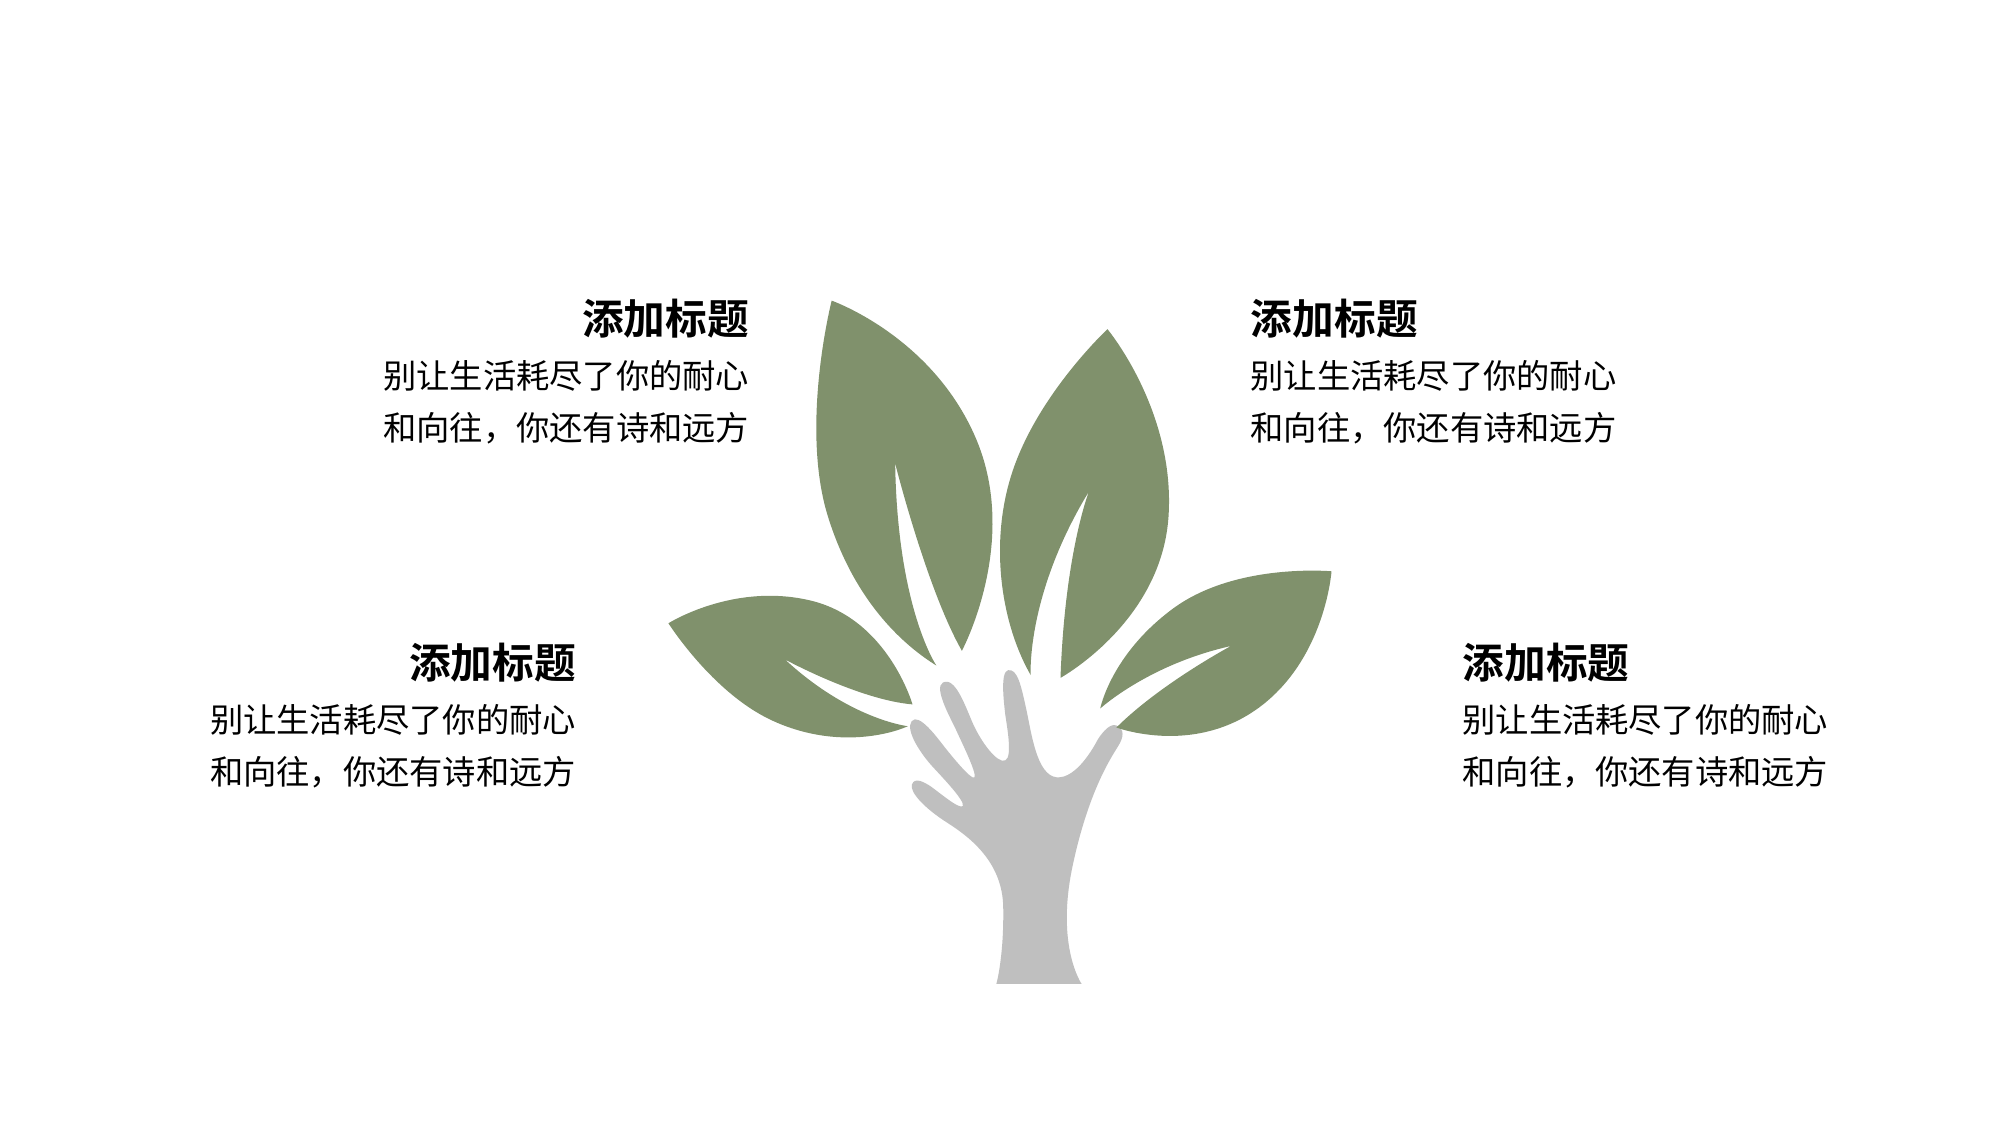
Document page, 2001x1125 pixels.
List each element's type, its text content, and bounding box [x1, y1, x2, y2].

text_box 添加标题 别让生活耗尽了你的耐心和向往，你还有诗和远方 [1236, 260, 1655, 455]
text_box 添加标题 别让生活耗尽了你的耐心和向往，你还有诗和远方 [345, 260, 764, 455]
text_box [910, 670, 1123, 984]
text_box [999, 329, 1170, 678]
text_box 添加标题 别让生活耗尽了你的耐心和向往，你还有诗和远方 [1447, 604, 1867, 799]
text_box [668, 595, 913, 738]
text_box 添加标题 别让生活耗尽了你的耐心和向往，你还有诗和远方 [172, 604, 591, 799]
text_box [1100, 570, 1332, 736]
text_box [816, 300, 993, 666]
